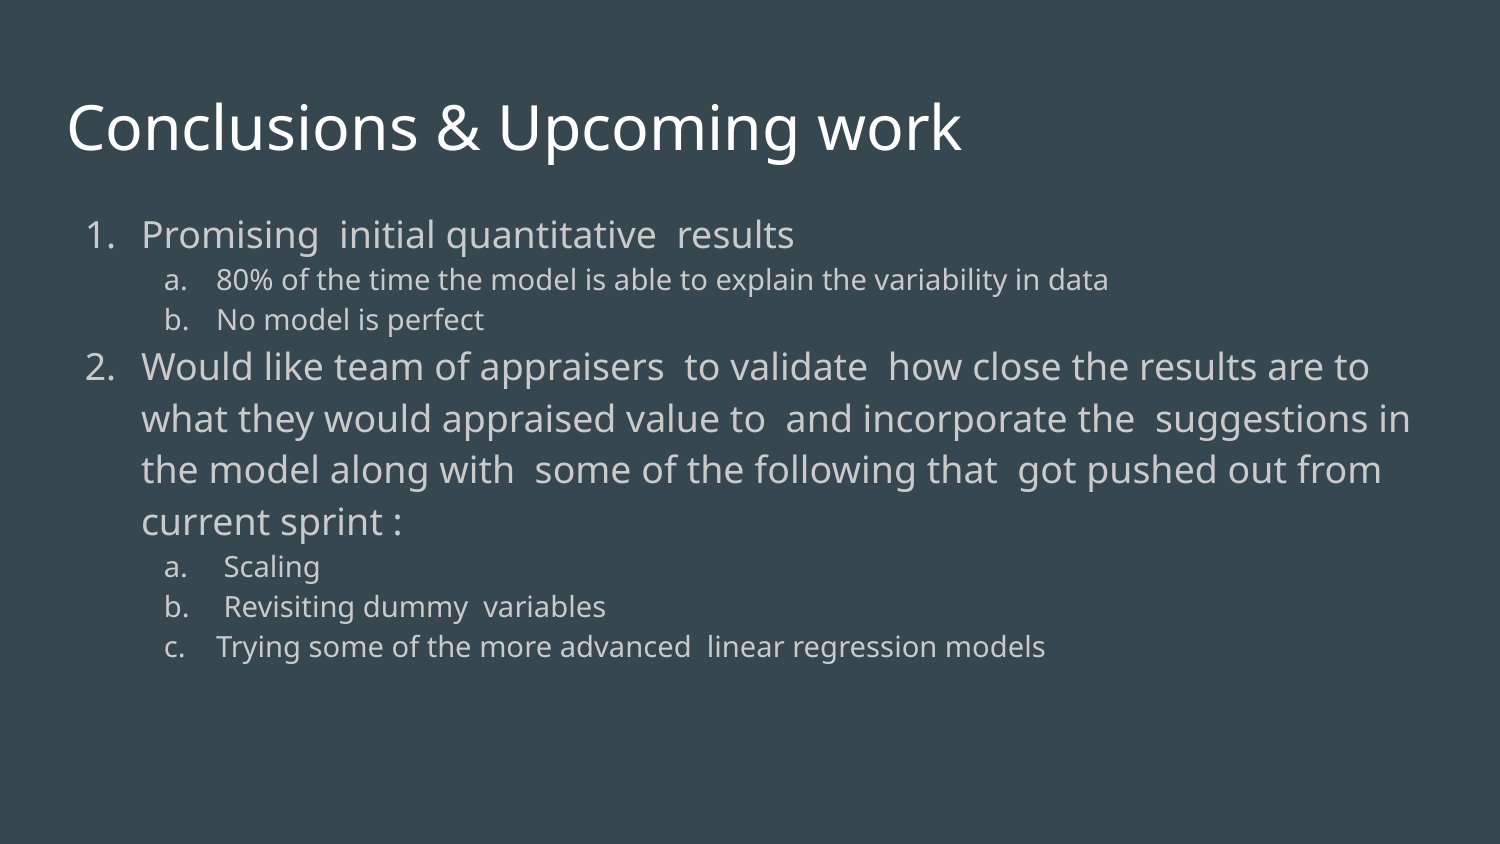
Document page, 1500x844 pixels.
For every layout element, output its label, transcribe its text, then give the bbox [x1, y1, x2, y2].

list Promising initial quantitative results 80% of the time the model is able to explain the variability in data No model is perfect Would like team of appraisers to validate how close the results are to what they would appraised value to and incorporate the suggestions in the model along with some of the following that got pushed out from current sprint : Scaling Revisiting dummy variables Trying some of the more advanced linear regression models [51, 189, 1449, 750]
title Conclusions & Upcoming work [51, 72, 1449, 167]
